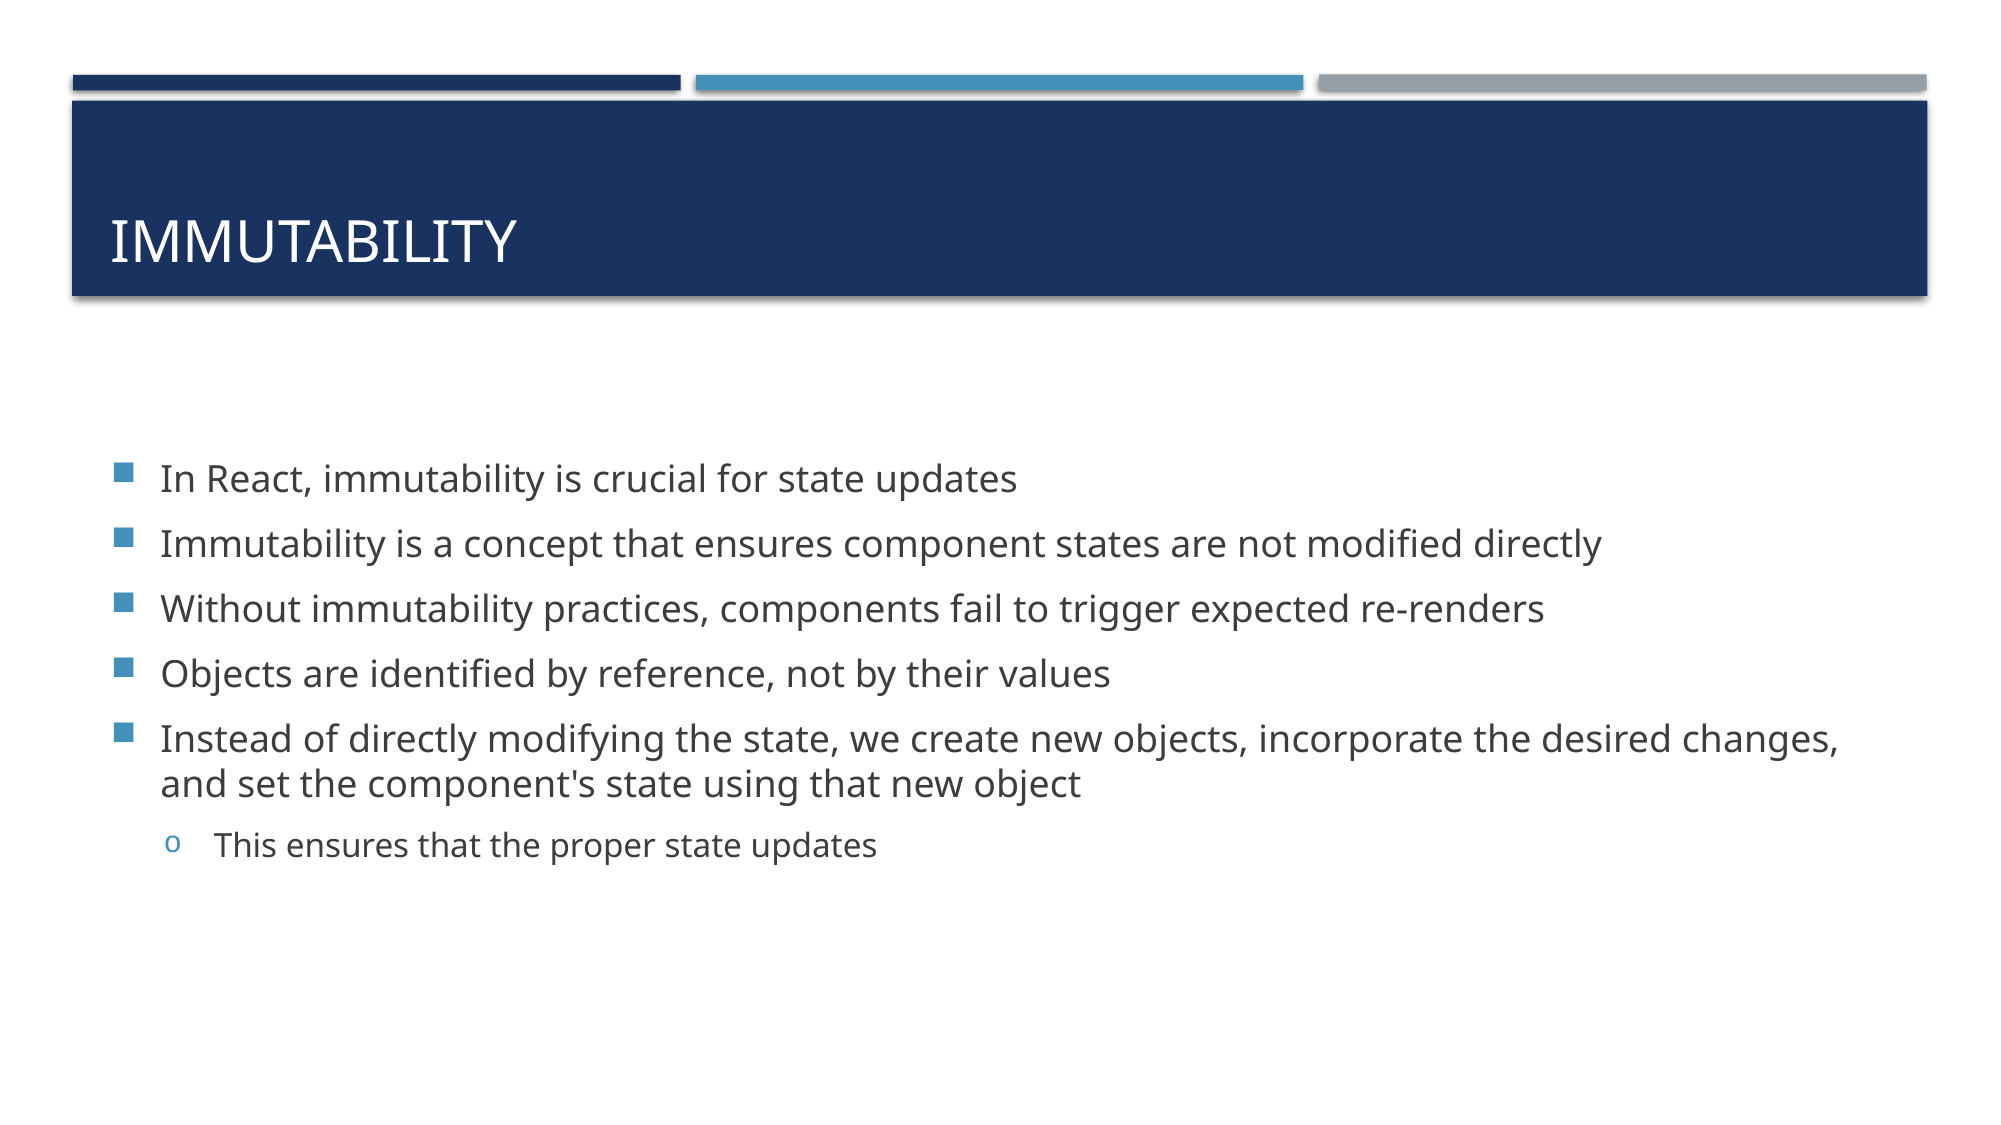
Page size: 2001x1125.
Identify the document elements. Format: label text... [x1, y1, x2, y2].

title Immutability [95, 115, 1905, 282]
list In React, immutability is crucial for state updates Immutability is a concept that ensures component states are not modified directly Without immutability practices, components fail to trigger expected re-renders Objects are identified by reference, not by their values Instead of directly modifying the state, we create new objects, incorporate the desired changes, and set the component's state using that new object This ensures that the proper state updates [95, 357, 1905, 962]
